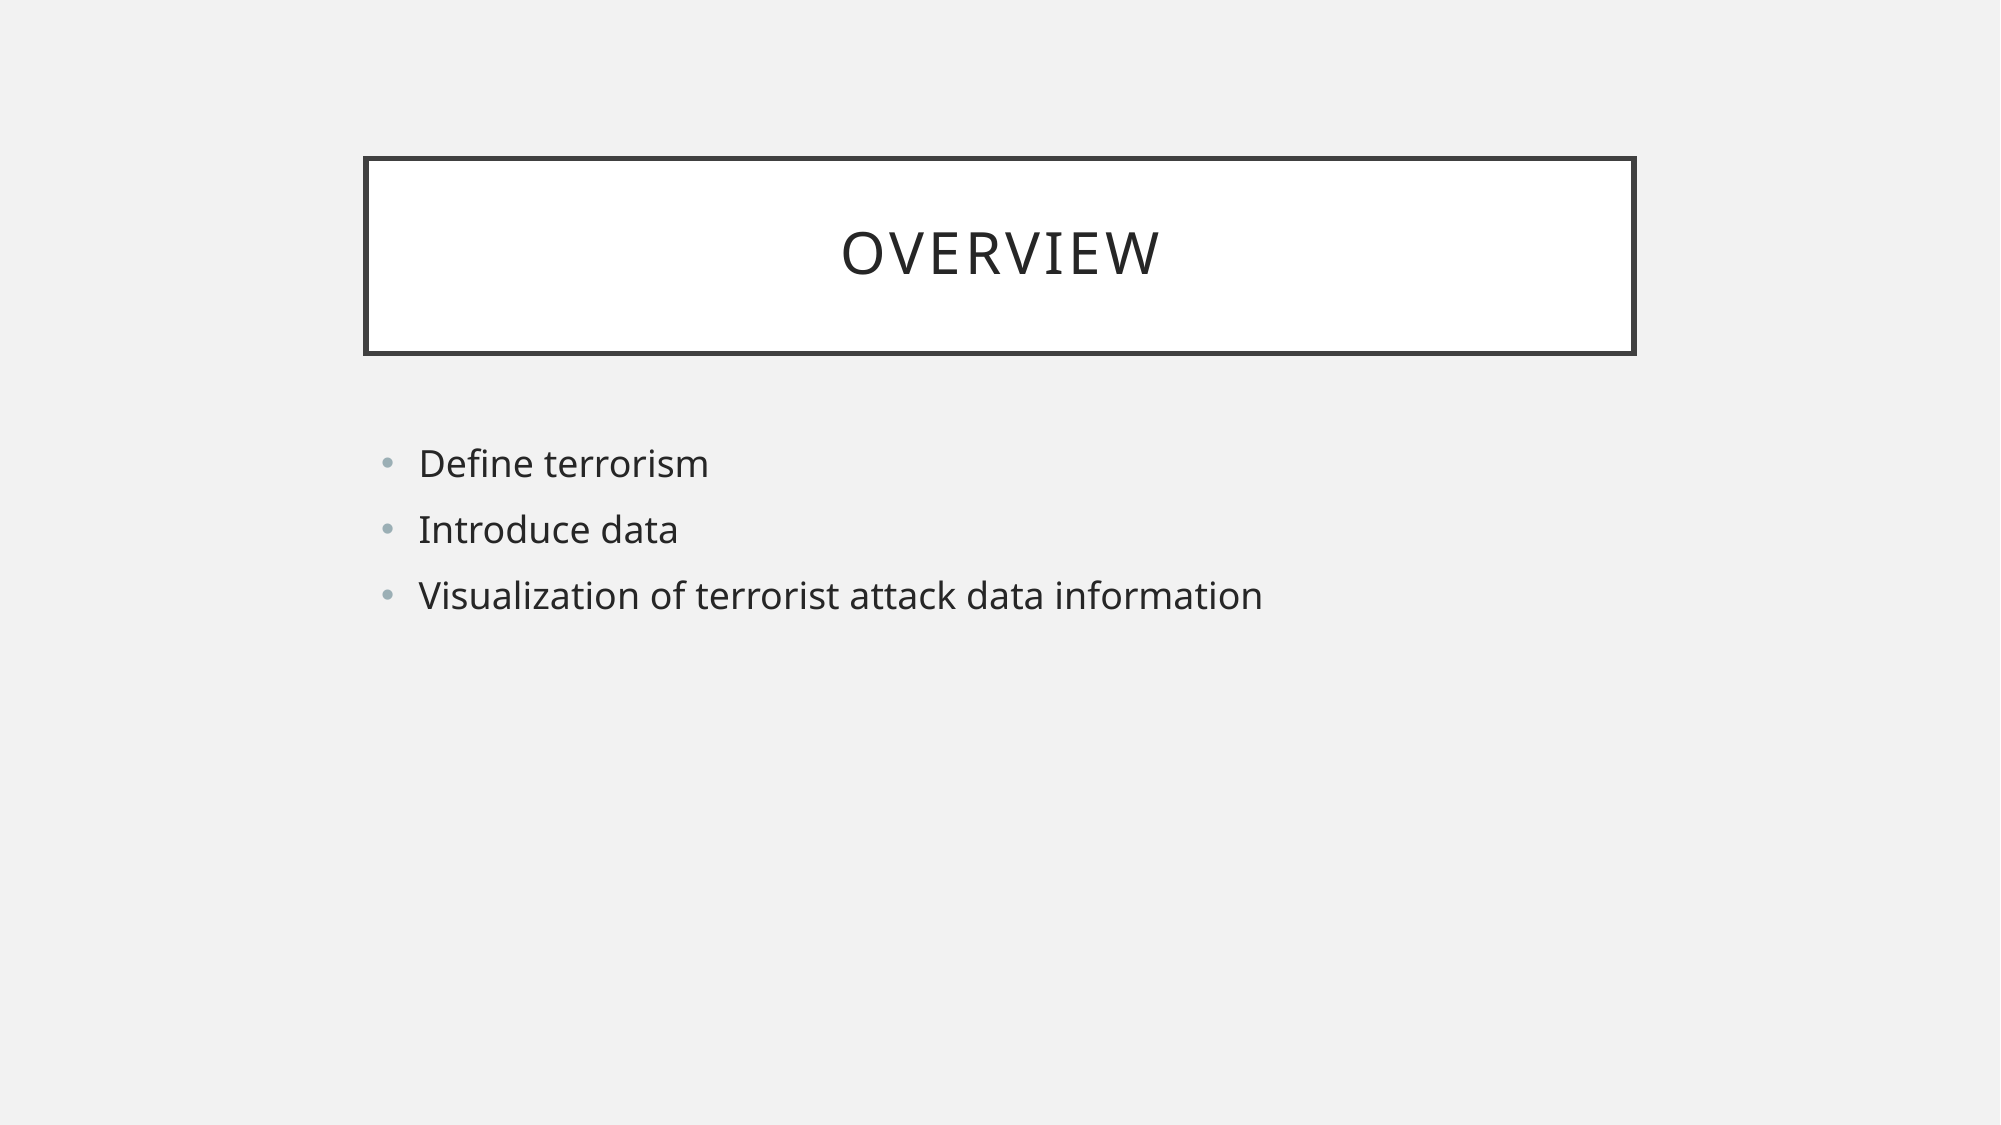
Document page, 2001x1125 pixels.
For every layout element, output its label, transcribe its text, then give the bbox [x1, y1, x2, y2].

title Overview [363, 156, 1637, 356]
list Define terrorism Introduce data Visualization of terrorist attack data information [366, 432, 1634, 942]
